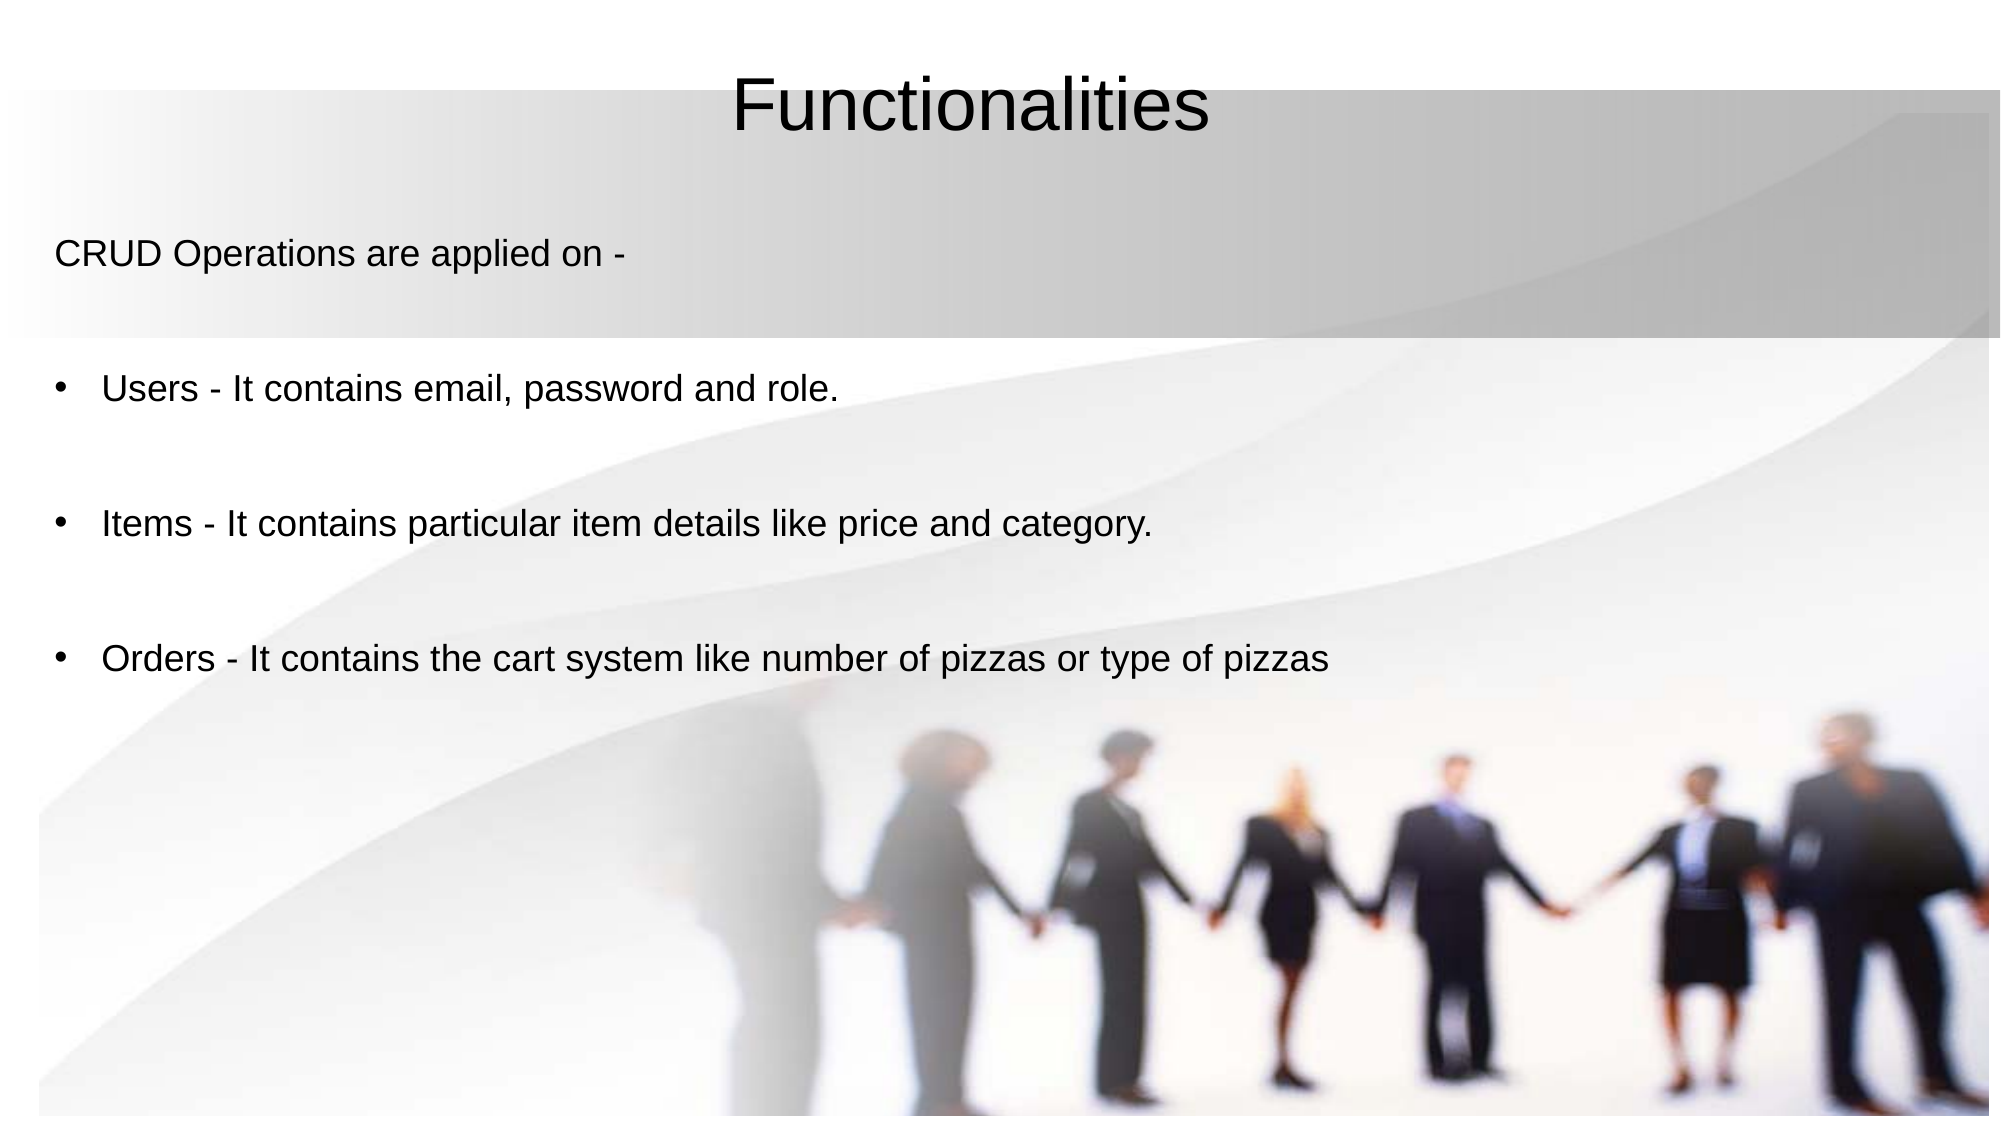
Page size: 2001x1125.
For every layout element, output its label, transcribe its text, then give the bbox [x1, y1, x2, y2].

picture [39, 338, 1989, 1116]
title Functionalities [120, 0, 1822, 221]
text_box CRUD Operations are applied on - Users - It contains email, password and role. Items - It contains particular item details like price and category. Orders - It contains the cart system like number of pizzas or type of pizzas [39, 221, 1961, 822]
